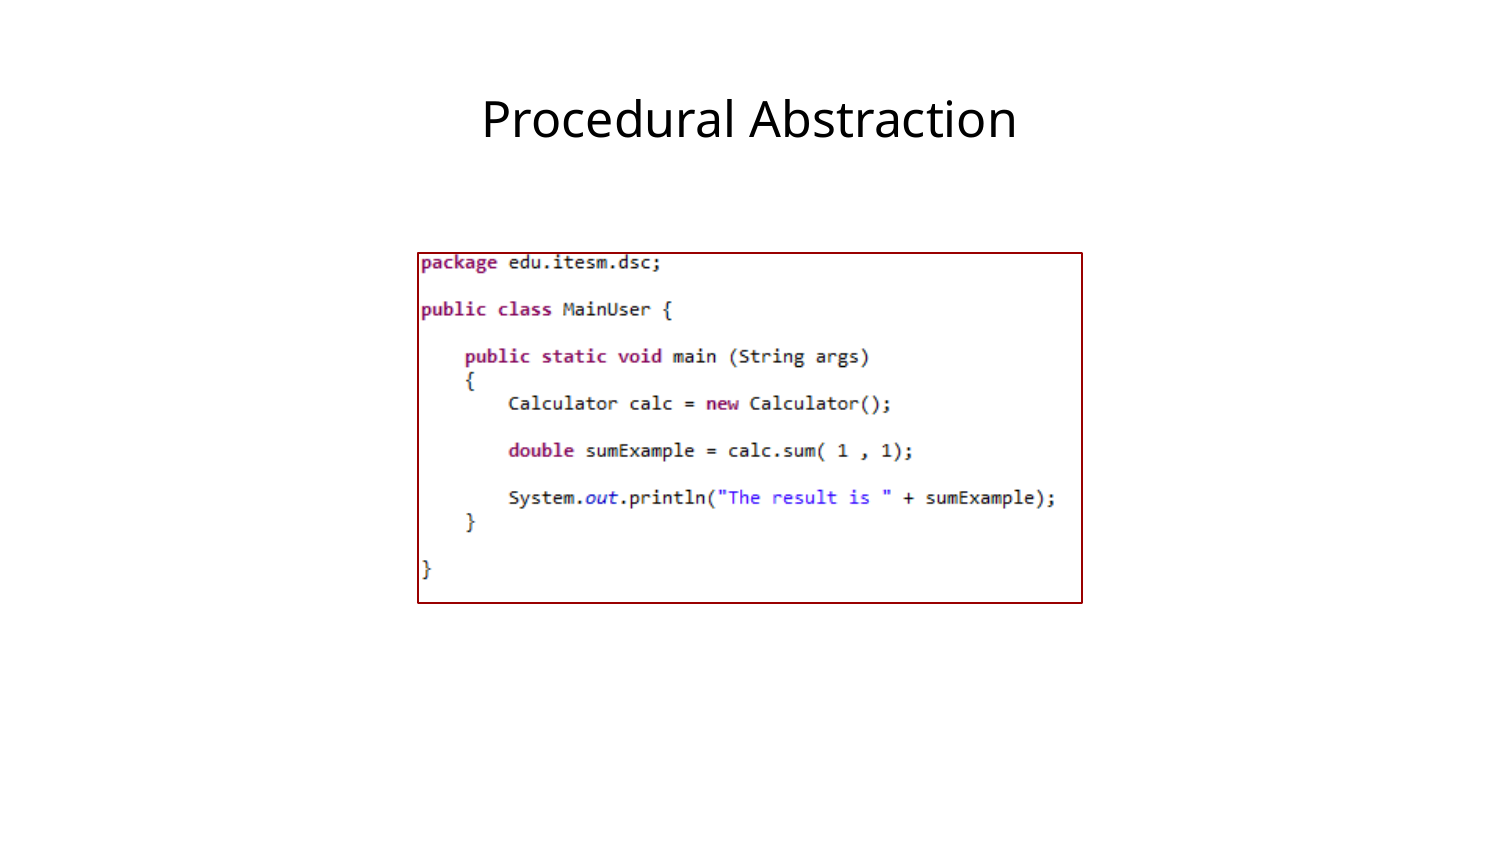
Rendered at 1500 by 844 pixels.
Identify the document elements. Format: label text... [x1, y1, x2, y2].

picture [418, 253, 1082, 603]
title Procedural Abstraction [51, 72, 1449, 167]
